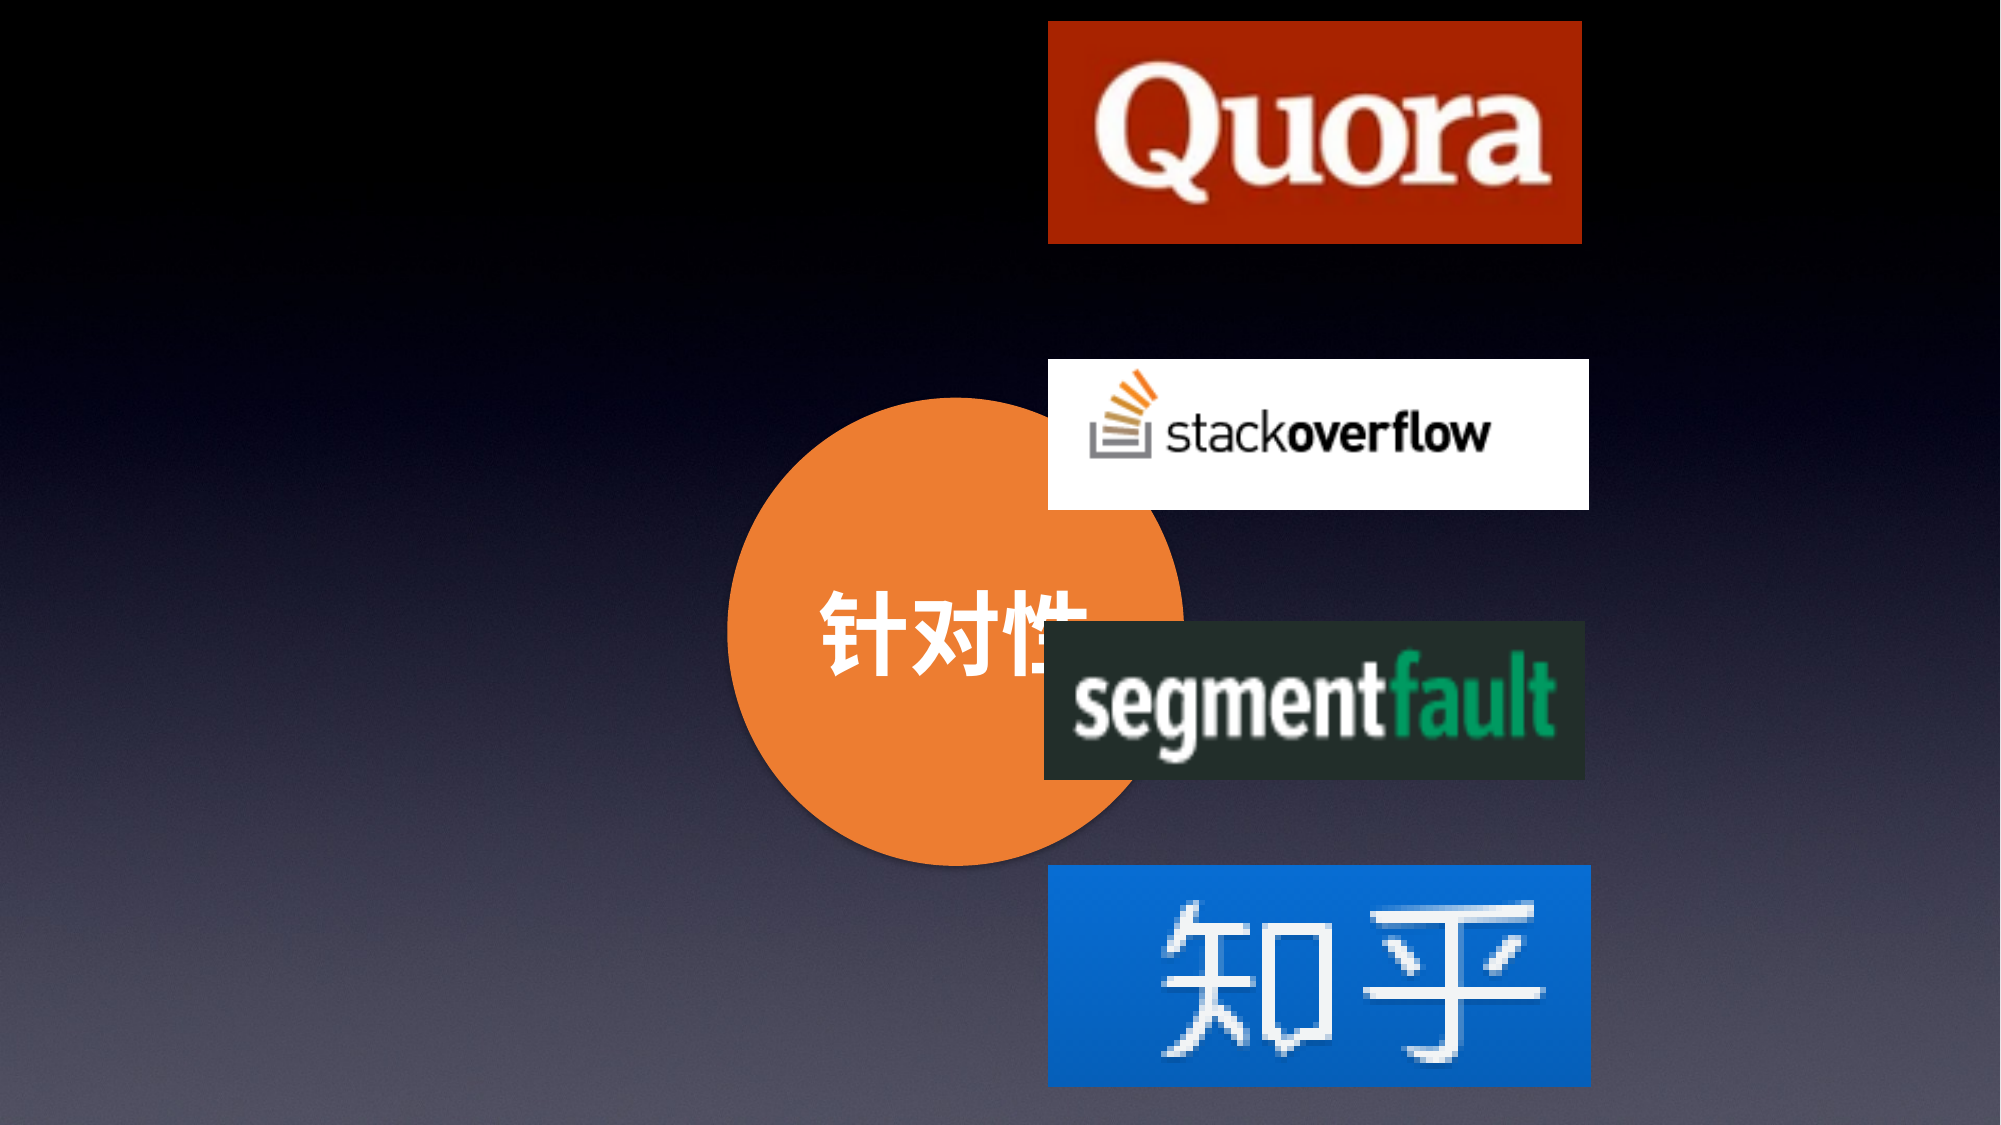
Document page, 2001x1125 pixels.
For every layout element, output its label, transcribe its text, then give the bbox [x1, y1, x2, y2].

picture [0, 0, 2001, 1125]
text_box 针对性 [726, 396, 1185, 867]
